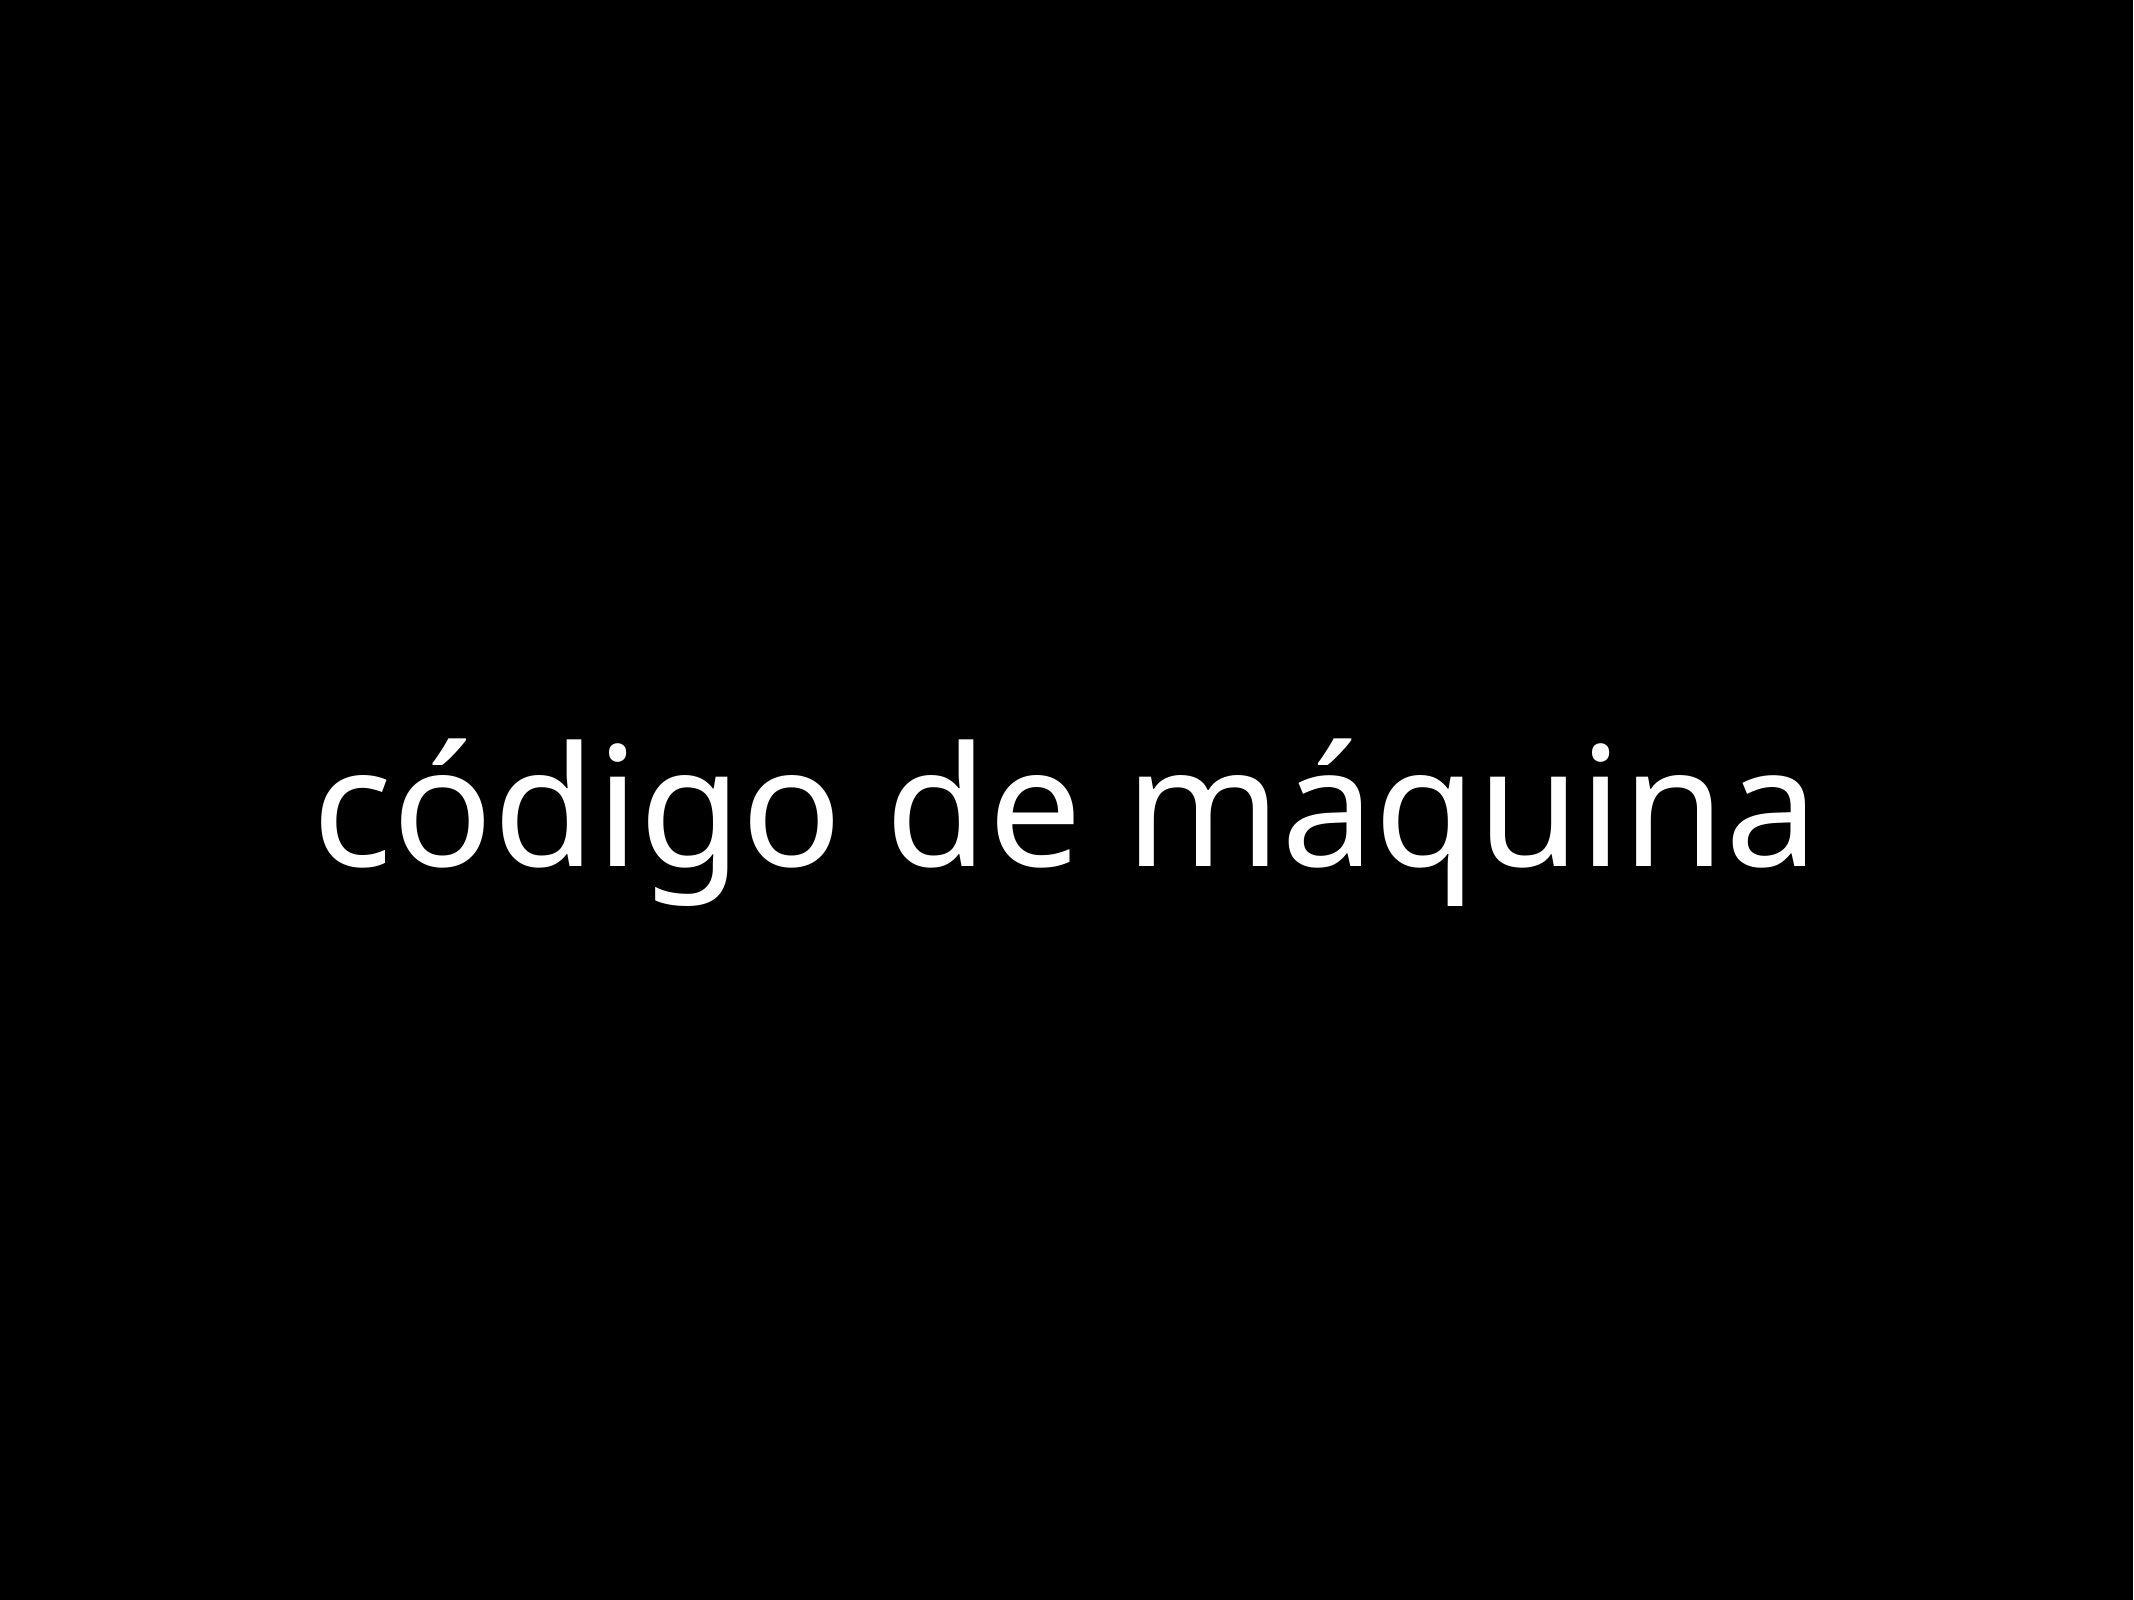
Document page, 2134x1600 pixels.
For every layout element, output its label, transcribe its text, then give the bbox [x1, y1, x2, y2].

title código de máquina [207, 528, 1926, 1072]
